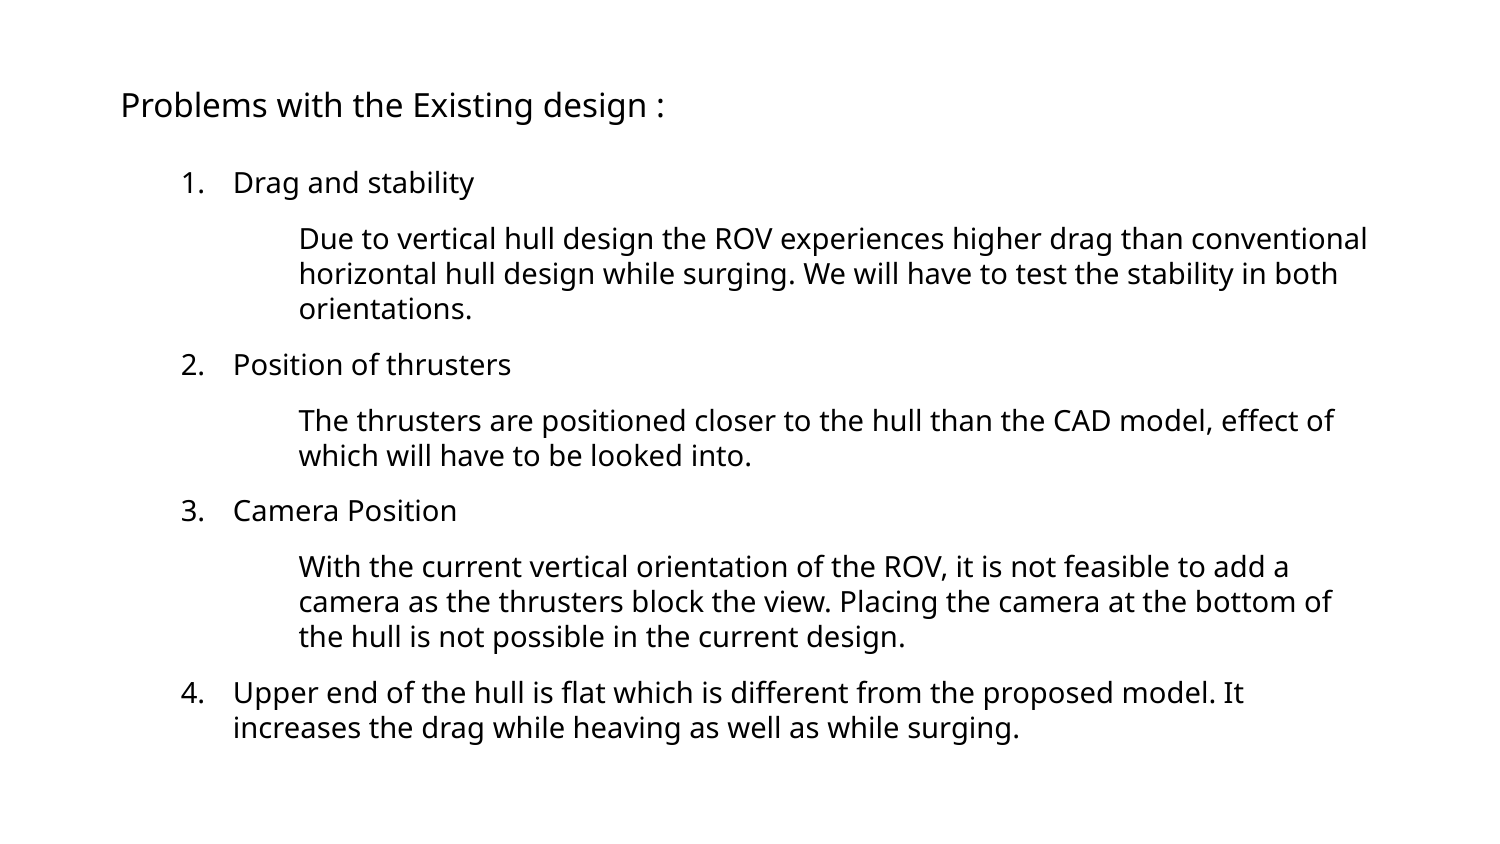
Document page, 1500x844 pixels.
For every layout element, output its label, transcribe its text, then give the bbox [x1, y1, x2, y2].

text_box Problems with the Existing design : Drag and stability Due to vertical hull design the ROV experiences higher drag than conventional horizontal hull design while surging. We will have to test the stability in both orientations. Position of thrusters The thrusters are positioned closer to the hull than the CAD model, effect of which will have to be looked into. Camera Position With the current vertical orientation of the ROV, it is not feasible to add a camera as the thrusters block the view. Placing the camera at the bottom of the hull is not possible in the current design. Upper end of the hull is flat which is different from the proposed model. It increases the drag while heaving as well as while surging. [105, 69, 1393, 760]
